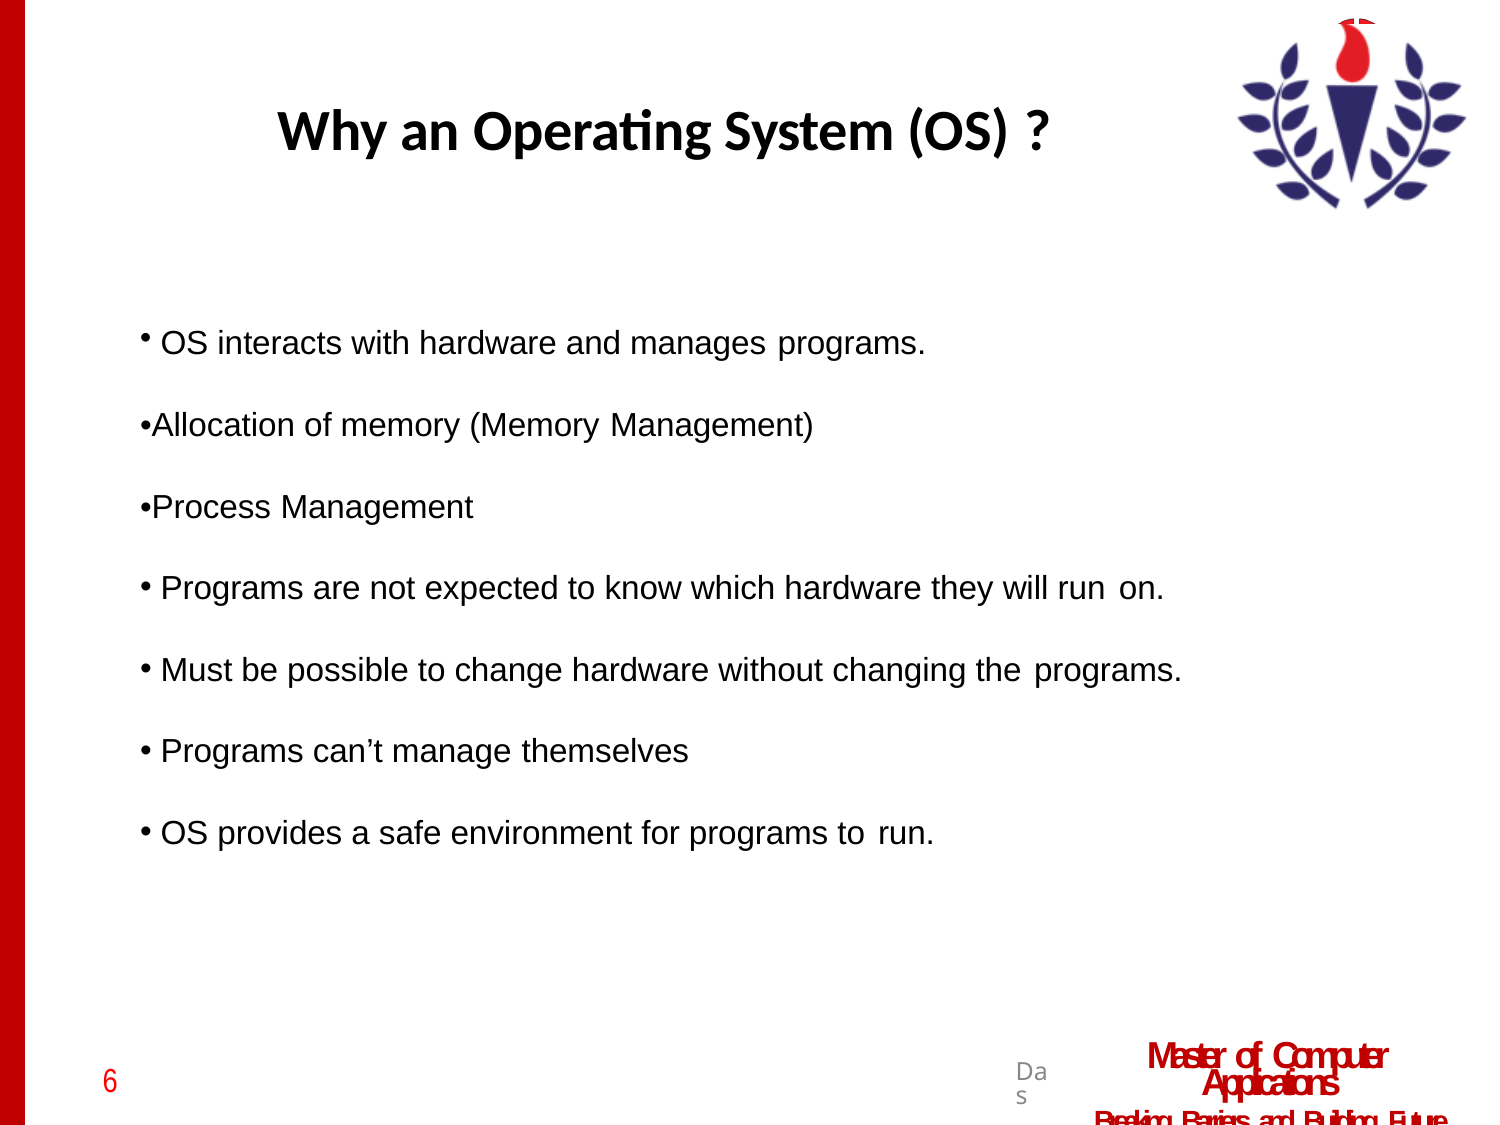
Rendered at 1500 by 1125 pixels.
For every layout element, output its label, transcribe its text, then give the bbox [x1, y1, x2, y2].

text_box OS interacts with hardware and manages programs. •Allocation of memory (Memory Management) •Process Management Programs are not expected to know which hardware they will run on. Must be possible to change hardware without changing the programs. Programs can’t manage themselves OS provides a safe environment for programs to run. [137, 321, 1191, 852]
title Why an Operating System (OS) ? [275, 92, 1063, 281]
footer Master of Computer Applications Breaking Barriers and Building Future [1088, 1049, 1455, 1125]
text_box Das [1013, 1059, 1052, 1110]
slide_number 6 [76, 1031, 215, 1125]
picture [1224, 12, 1475, 251]
